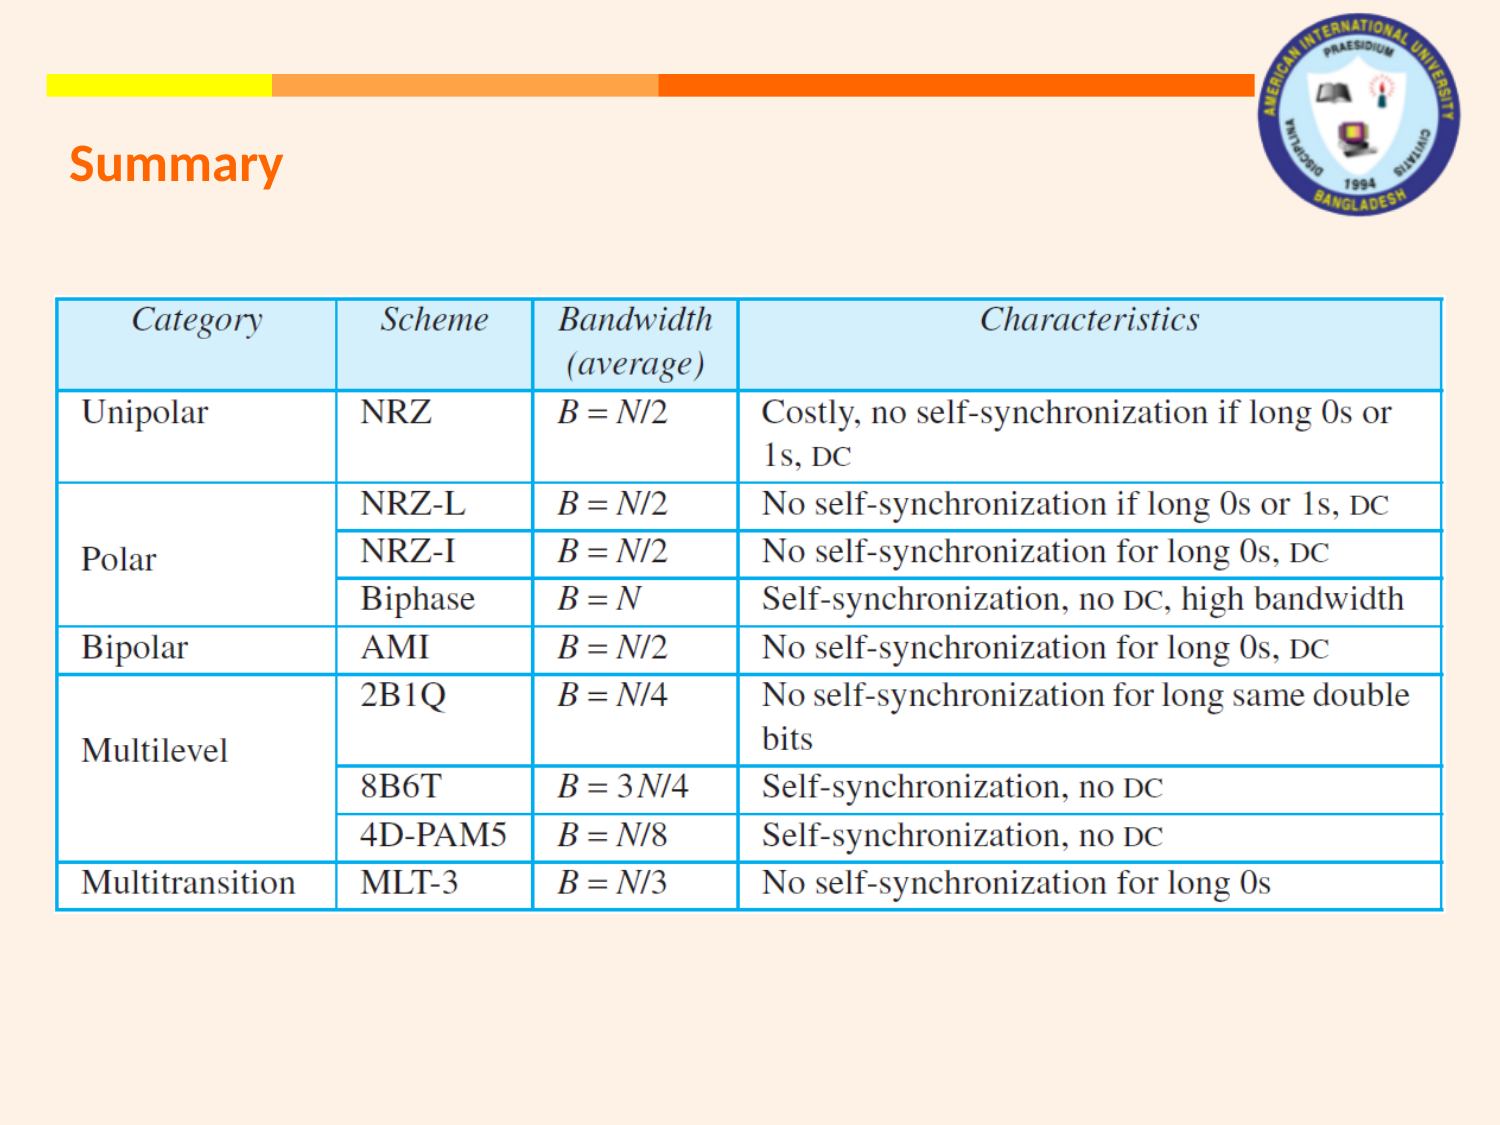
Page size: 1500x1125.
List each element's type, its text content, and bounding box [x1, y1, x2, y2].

picture [1254, 9, 1465, 221]
text_box Summary [55, 119, 1129, 201]
picture [53, 294, 1447, 914]
